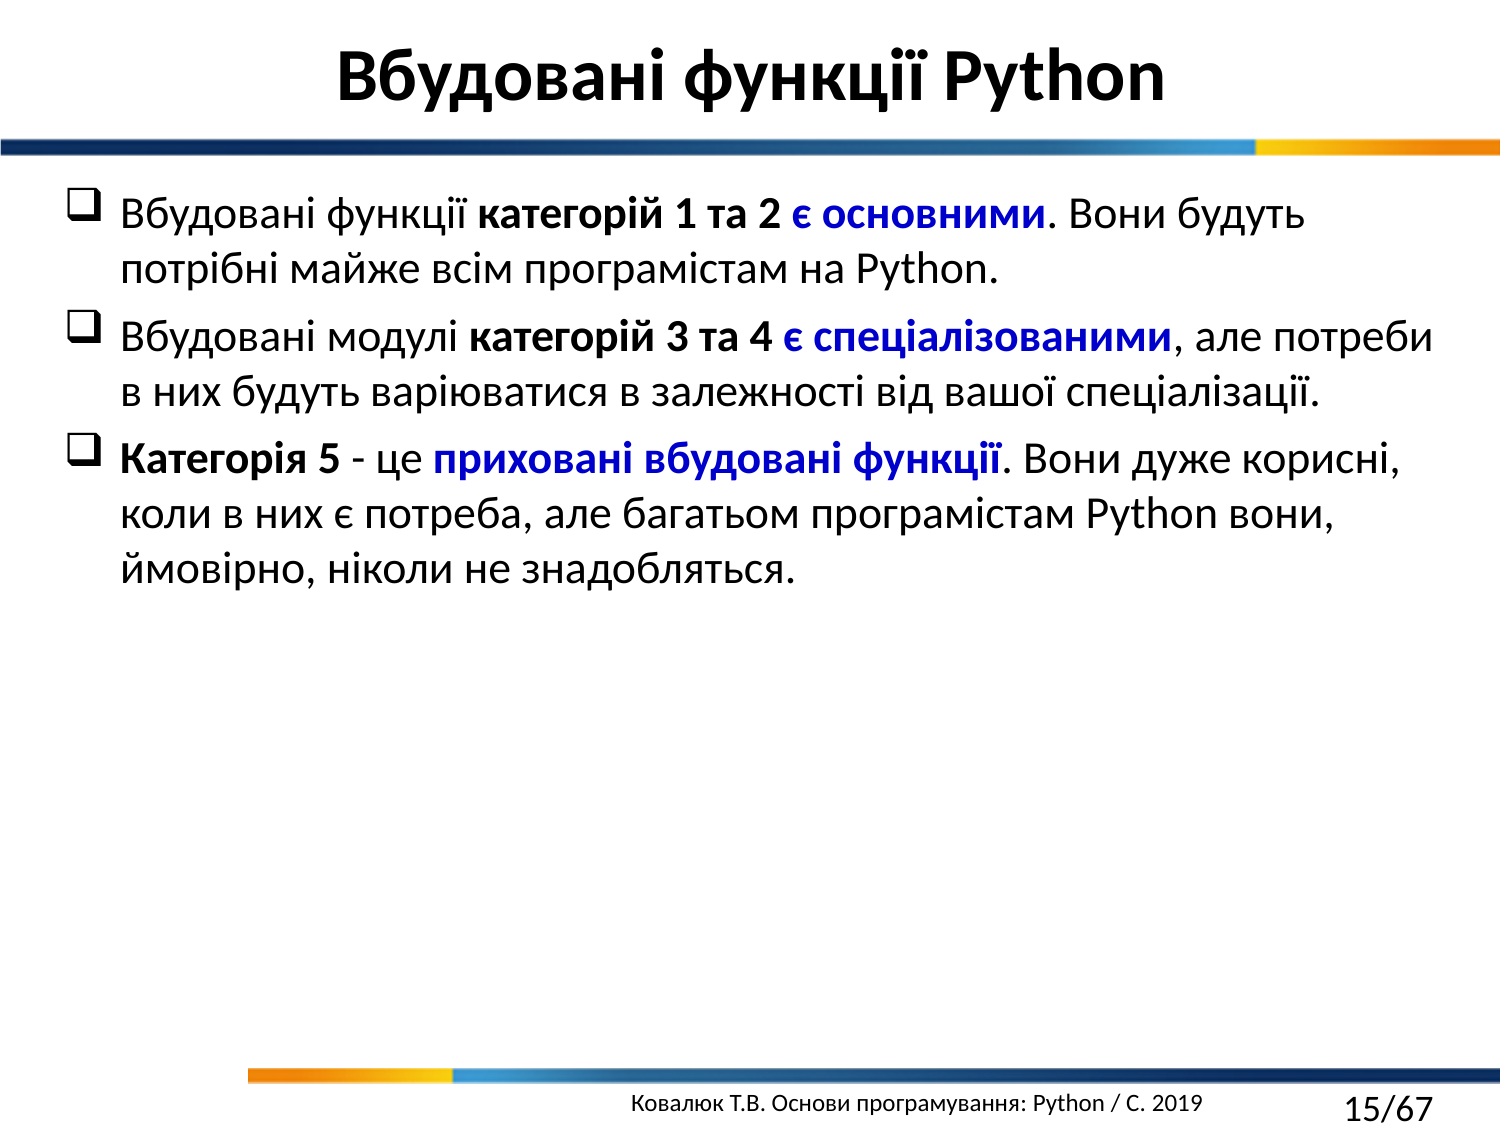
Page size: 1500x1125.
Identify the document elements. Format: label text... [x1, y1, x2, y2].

text_box Вбудовані функції Python [19, 17, 1500, 123]
picture [248, 1068, 1500, 1084]
picture [2, 139, 1500, 155]
text_box Вбудовані функції категорій 1 та 2 є основними. Вони будуть потрібні майже всім програмістам на Python. Вбудовані модулі категорій 3 та 4 є спеціалізованими, але потреби в них будуть варіюватися в залежності від вашої спеціалізації. Категорія 5 - це приховані вбудовані функції. Вони дуже корисні, коли в них є потреба, але багатьом програмістам Python вони, ймовірно, ніколи не знадобляться. [49, 175, 1471, 601]
